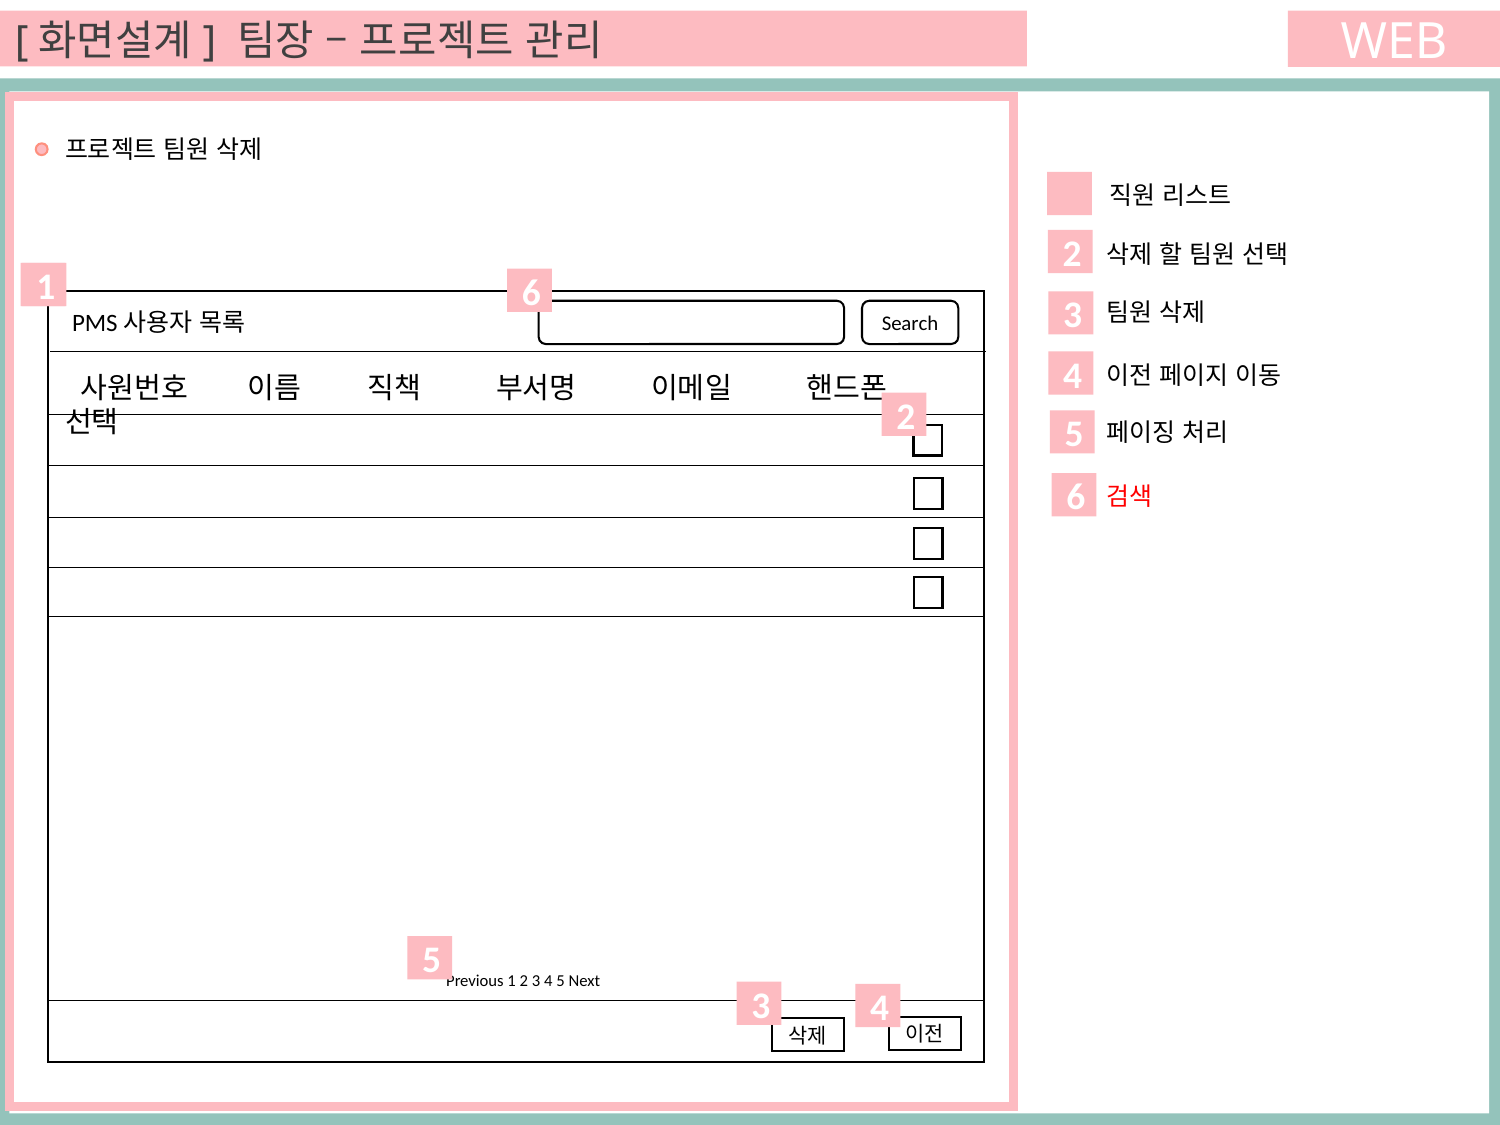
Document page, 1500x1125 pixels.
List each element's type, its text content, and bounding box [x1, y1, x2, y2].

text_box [0, 78, 1500, 1125]
text_box WEB [1287, 10, 1500, 68]
text_box [화면설계] 팀장 – 프로젝트 관리 [0, 10, 1028, 67]
